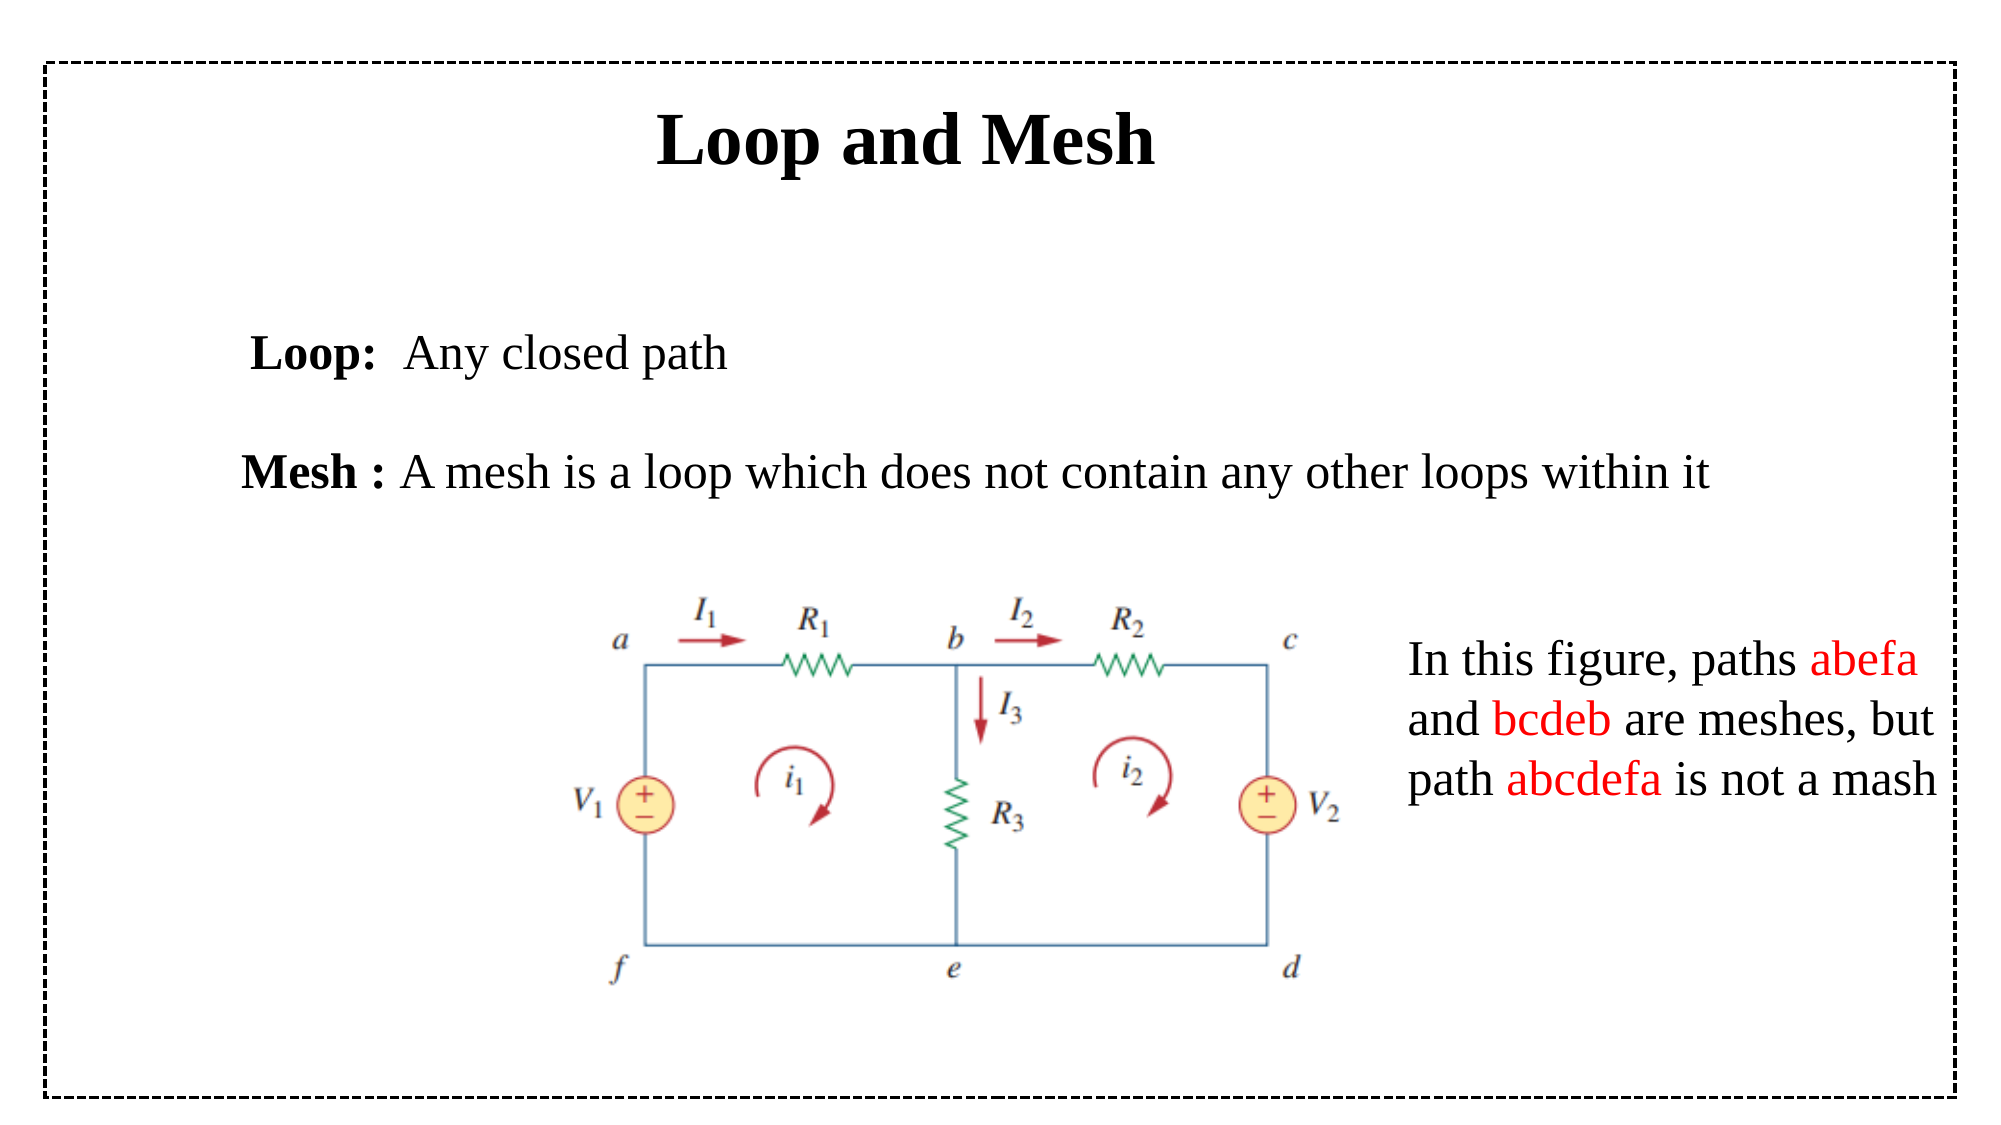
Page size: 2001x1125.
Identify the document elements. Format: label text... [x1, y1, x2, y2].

text_box Mesh : A mesh is a loop which does not contain any other loops within it [226, 431, 1735, 507]
text_box [44, 62, 1956, 1098]
text_box In this figure, paths abefa and bcdeb are meshes, but path abcdefa is not a mash [1439, 617, 1955, 813]
picture [561, 582, 1439, 1000]
